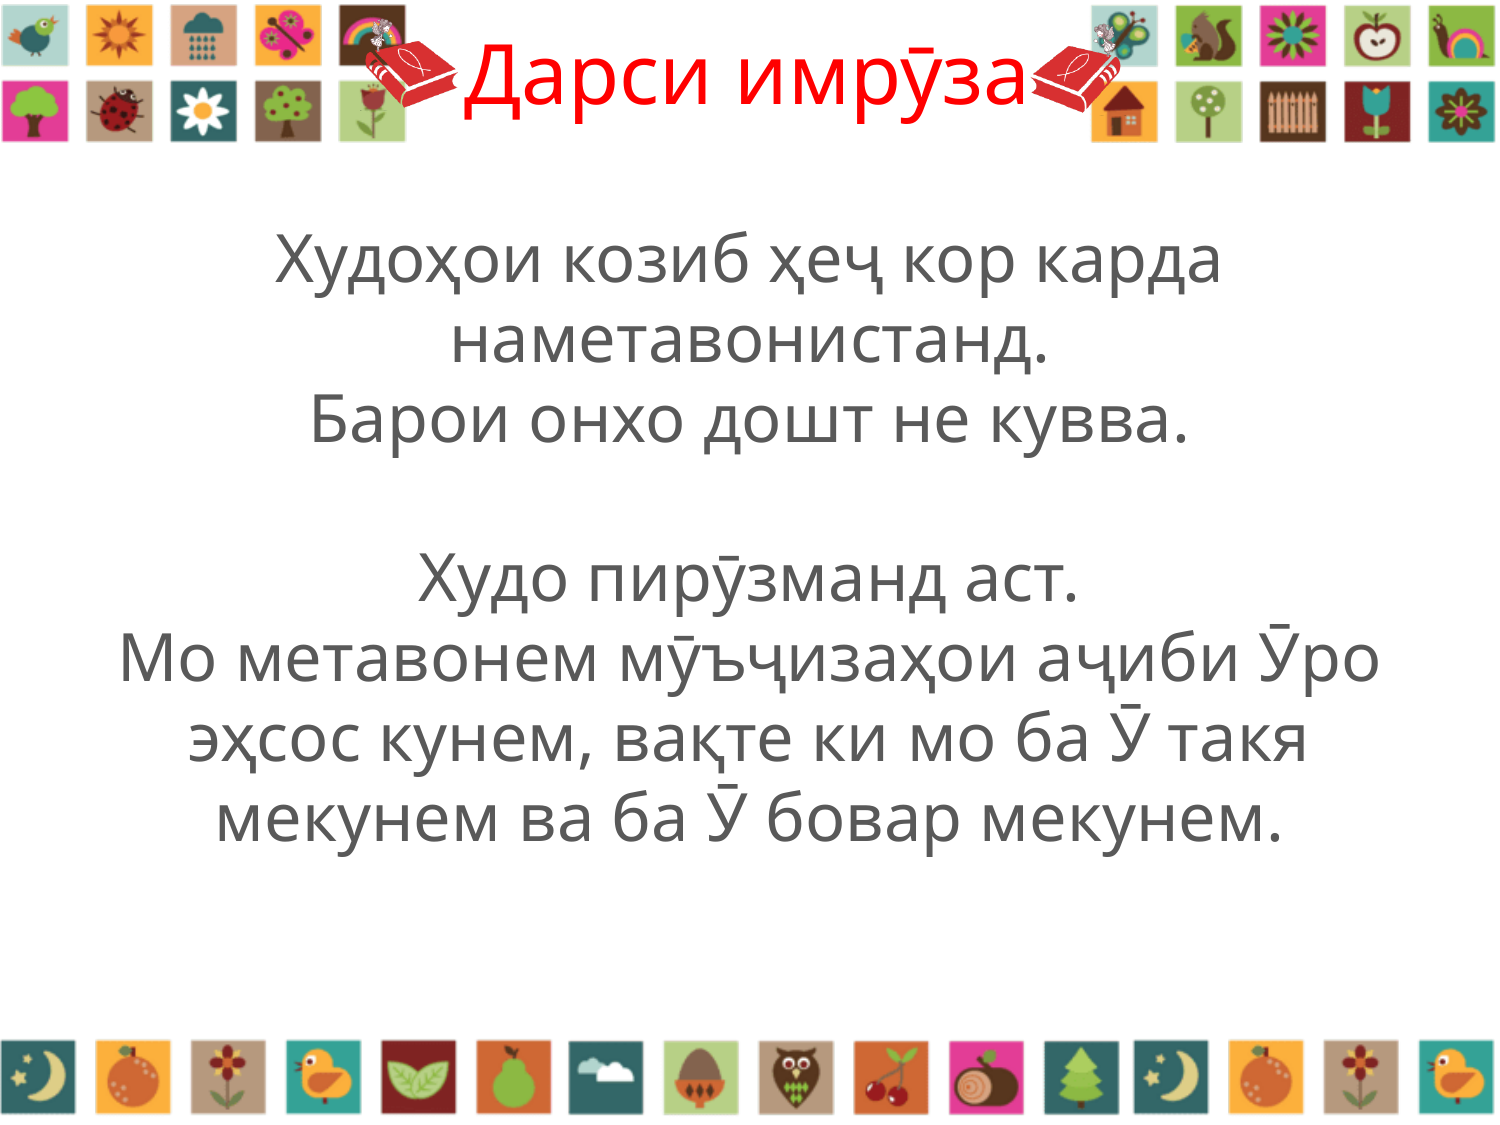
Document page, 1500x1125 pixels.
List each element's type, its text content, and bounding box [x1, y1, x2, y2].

text_box Дарси имрӯза [425, 13, 1078, 129]
picture [0, 3, 490, 150]
picture [999, 3, 1500, 150]
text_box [0, 1028, 1500, 1118]
text_box Худоҳои козиб ҳеҷ кор карда наметавонистанд. Барои онхо дошт не кувва. Худо пирӯзманд аст. Мо метавонем мӯъҷизаҳои аҷиби Ӯро эҳсос кунем, вақте ки мо ба Ӯ такя мекунем ва ба Ӯ бовар мекунем. [76, 208, 1424, 943]
